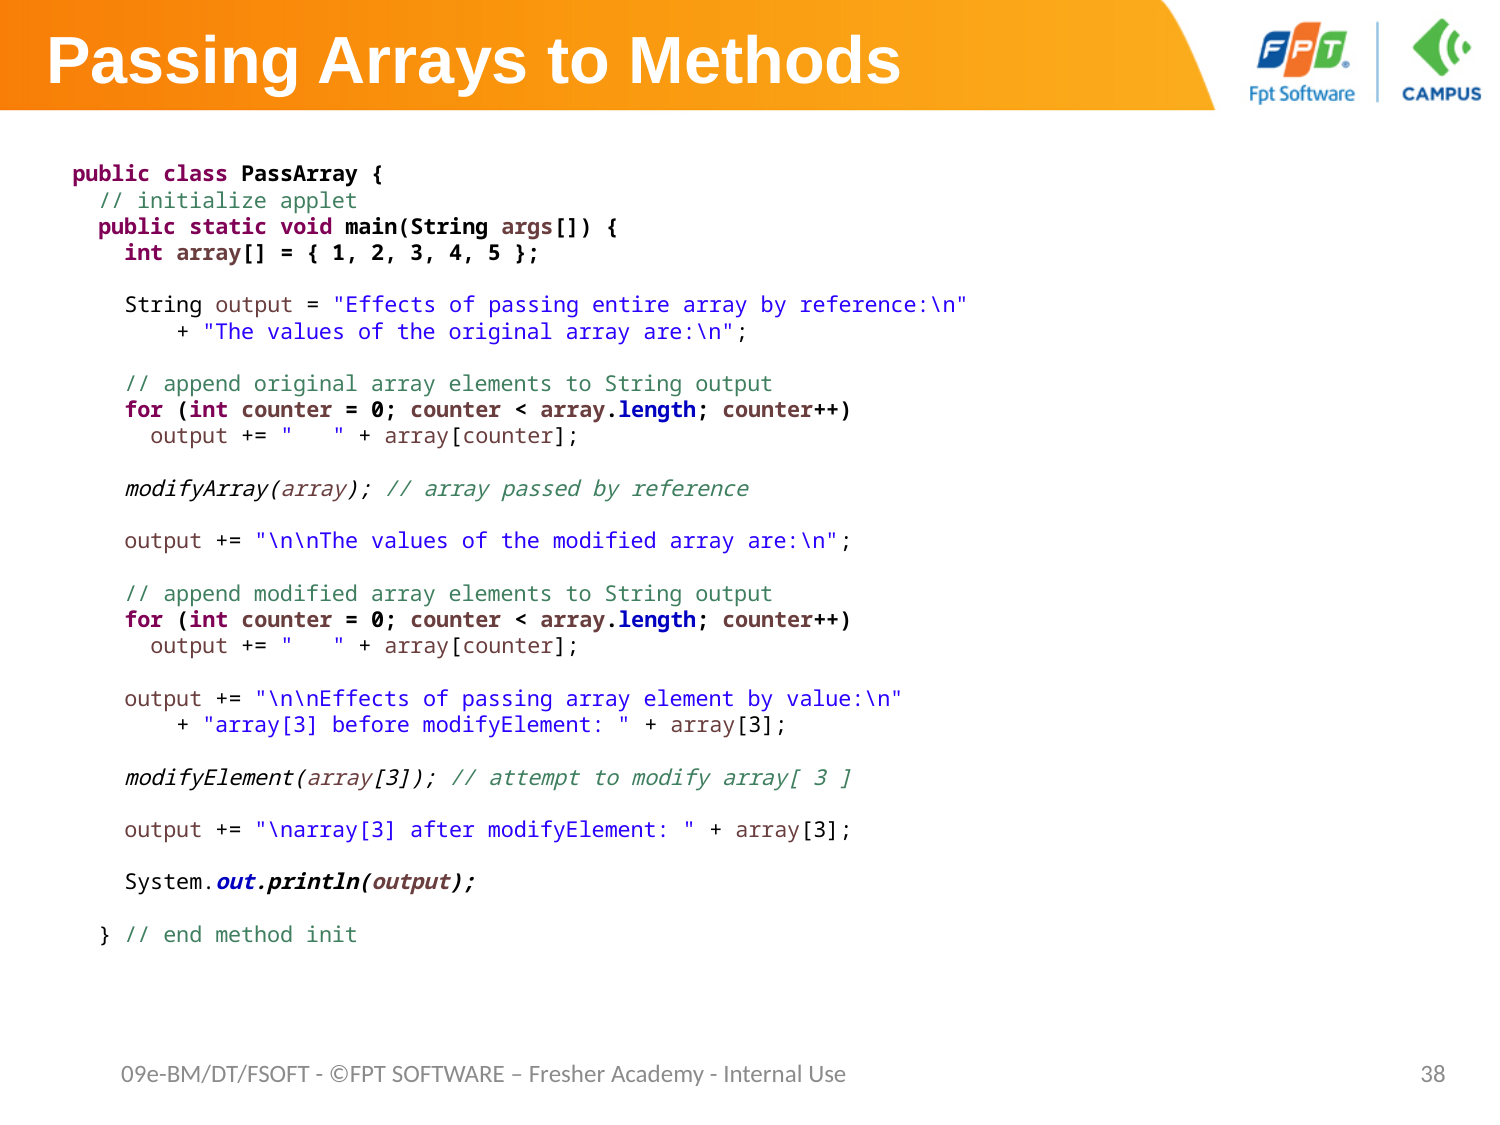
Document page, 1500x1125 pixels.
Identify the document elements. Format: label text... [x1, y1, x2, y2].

slide_number 38 [1074, 1042, 1461, 1103]
title Passing Arrays to Methods [31, 3, 1461, 111]
picture [0, 0, 1500, 1125]
footer 09e-BM/DT/FSOFT - ©FPT SOFTWARE – Fresher Academy - Internal Use [31, 1042, 938, 1103]
text_box public class PassArray { // initialize applet public static void main(String args[]) { int array[] = { 1, 2, 3, 4, 5 }; String output = "Effects of passing entire array by reference:\n" + "The values of the original array are:\n"; // append original array elements to String output for (int counter = 0; counter < array.length; counter++) output += " " + array[counter]; modifyArray(array); // array passed by reference output += "\n\nThe values of the modified array are:\n"; // append modified array elements to String output for (int counter = 0; counter < array.length; counter++) output += " " + array[counter]; output += "\n\nEffects of passing array element by value:\n" + "array[3] before modifyElement: " + array[3]; modifyElement(array[3]); // attempt to modify array[ 3 ] output += "\narray[3] after modifyElement: " + array[3]; System.out.println(output); } // end method init [57, 152, 1428, 1016]
